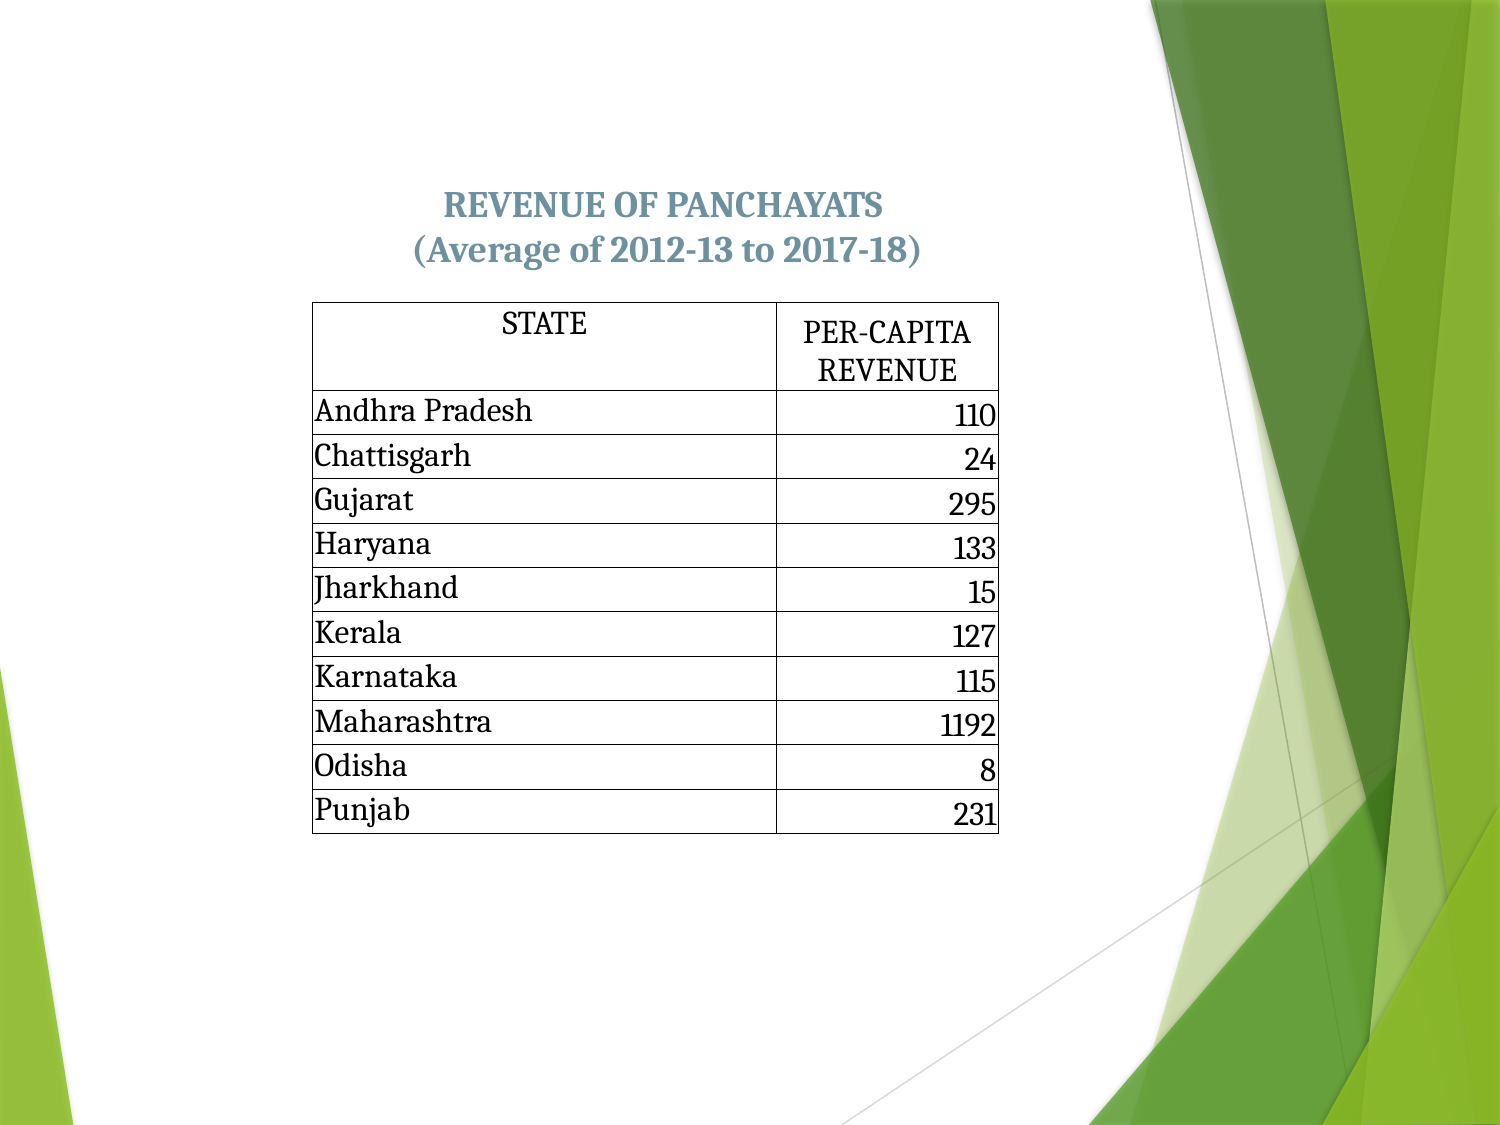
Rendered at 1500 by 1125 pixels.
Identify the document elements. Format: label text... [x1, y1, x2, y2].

table_cell Gujarat [313, 479, 776, 523]
table_cell Chattisgarh [313, 435, 776, 478]
table_cell 115 [777, 657, 998, 700]
table_cell Kerala [313, 612, 776, 656]
table_cell 15 [777, 568, 998, 611]
table_cell 24 [777, 435, 998, 478]
table_cell 231 [777, 790, 998, 833]
table_header PER-CAPITA REVENUE [777, 303, 998, 390]
table_cell 110 [777, 391, 998, 434]
table_header STATE [313, 303, 776, 390]
table_cell Haryana [313, 524, 776, 567]
table_cell Maharashtra [313, 701, 776, 744]
table_cell 8 [777, 745, 998, 789]
table_cell 127 [777, 612, 998, 656]
table_cell Karnataka [313, 657, 776, 700]
text_box REVENUE OF PANCHAYATS (Average of 2012-13 to 2017-18) [242, 172, 1093, 278]
table_cell Andhra Pradesh [313, 391, 776, 434]
table_cell Punjab [313, 790, 776, 833]
table_cell Jharkhand [313, 568, 776, 611]
table_cell 1192 [777, 701, 998, 744]
table_cell 133 [777, 524, 998, 567]
table_cell Odisha [313, 745, 776, 789]
table_cell 295 [777, 479, 998, 523]
